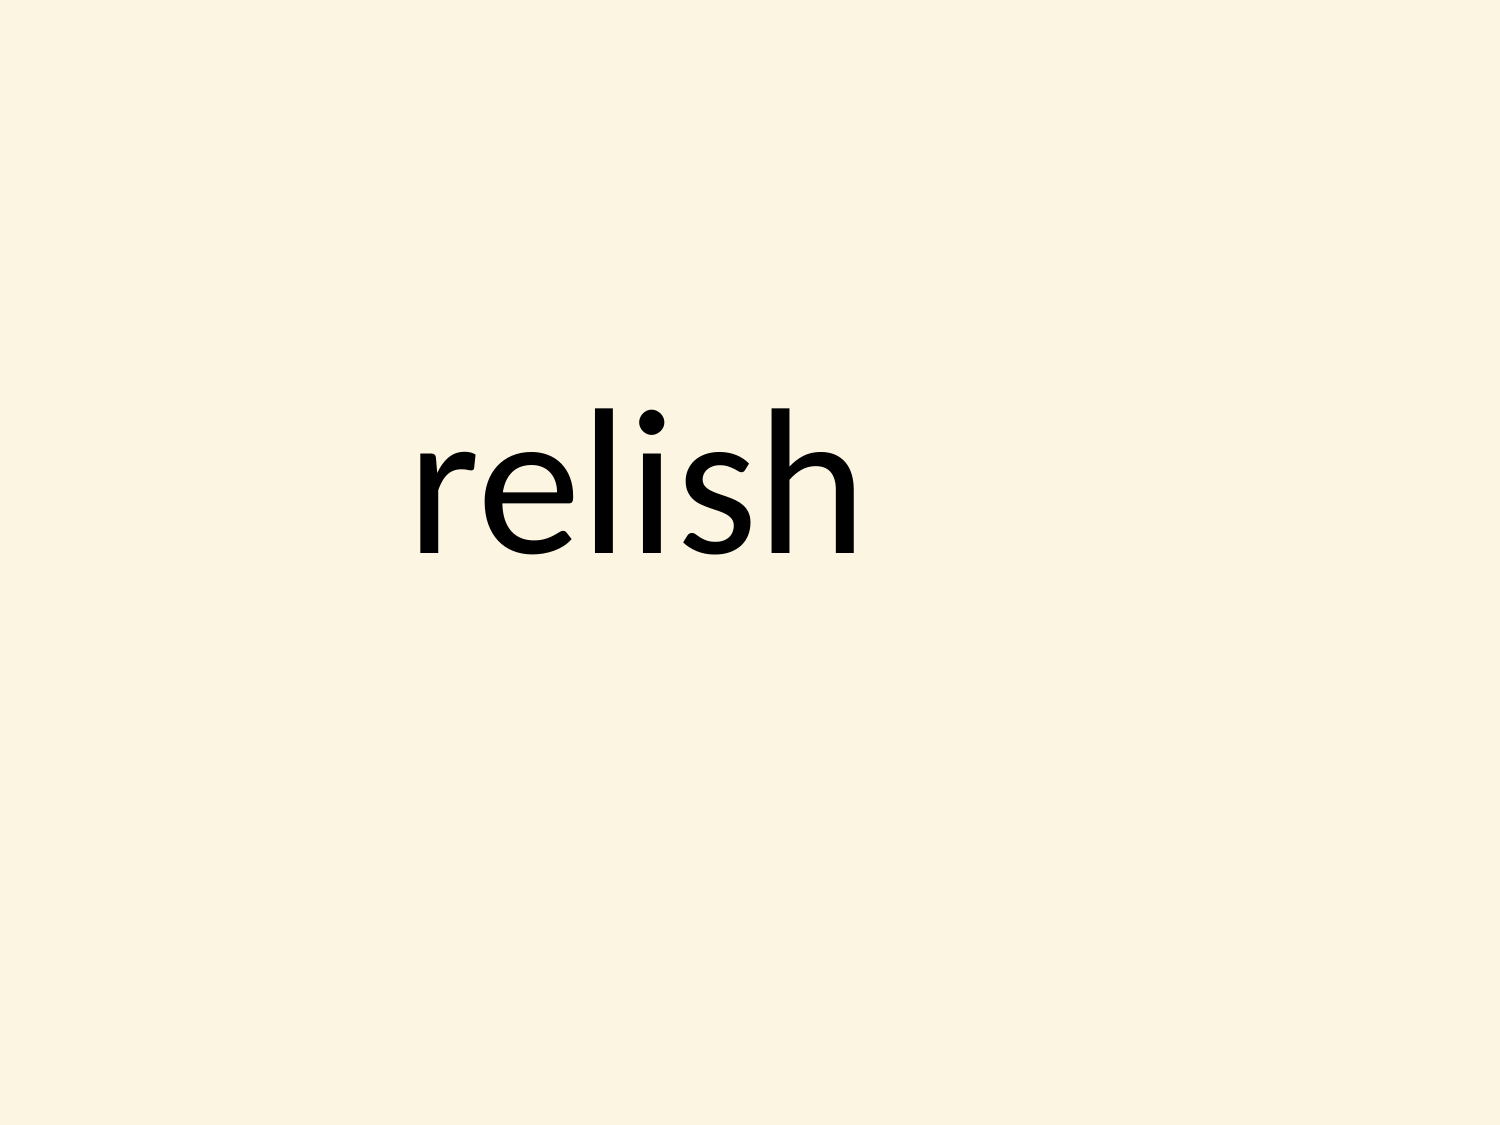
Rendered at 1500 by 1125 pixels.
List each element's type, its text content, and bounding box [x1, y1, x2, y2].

title relish [0, 349, 1276, 591]
